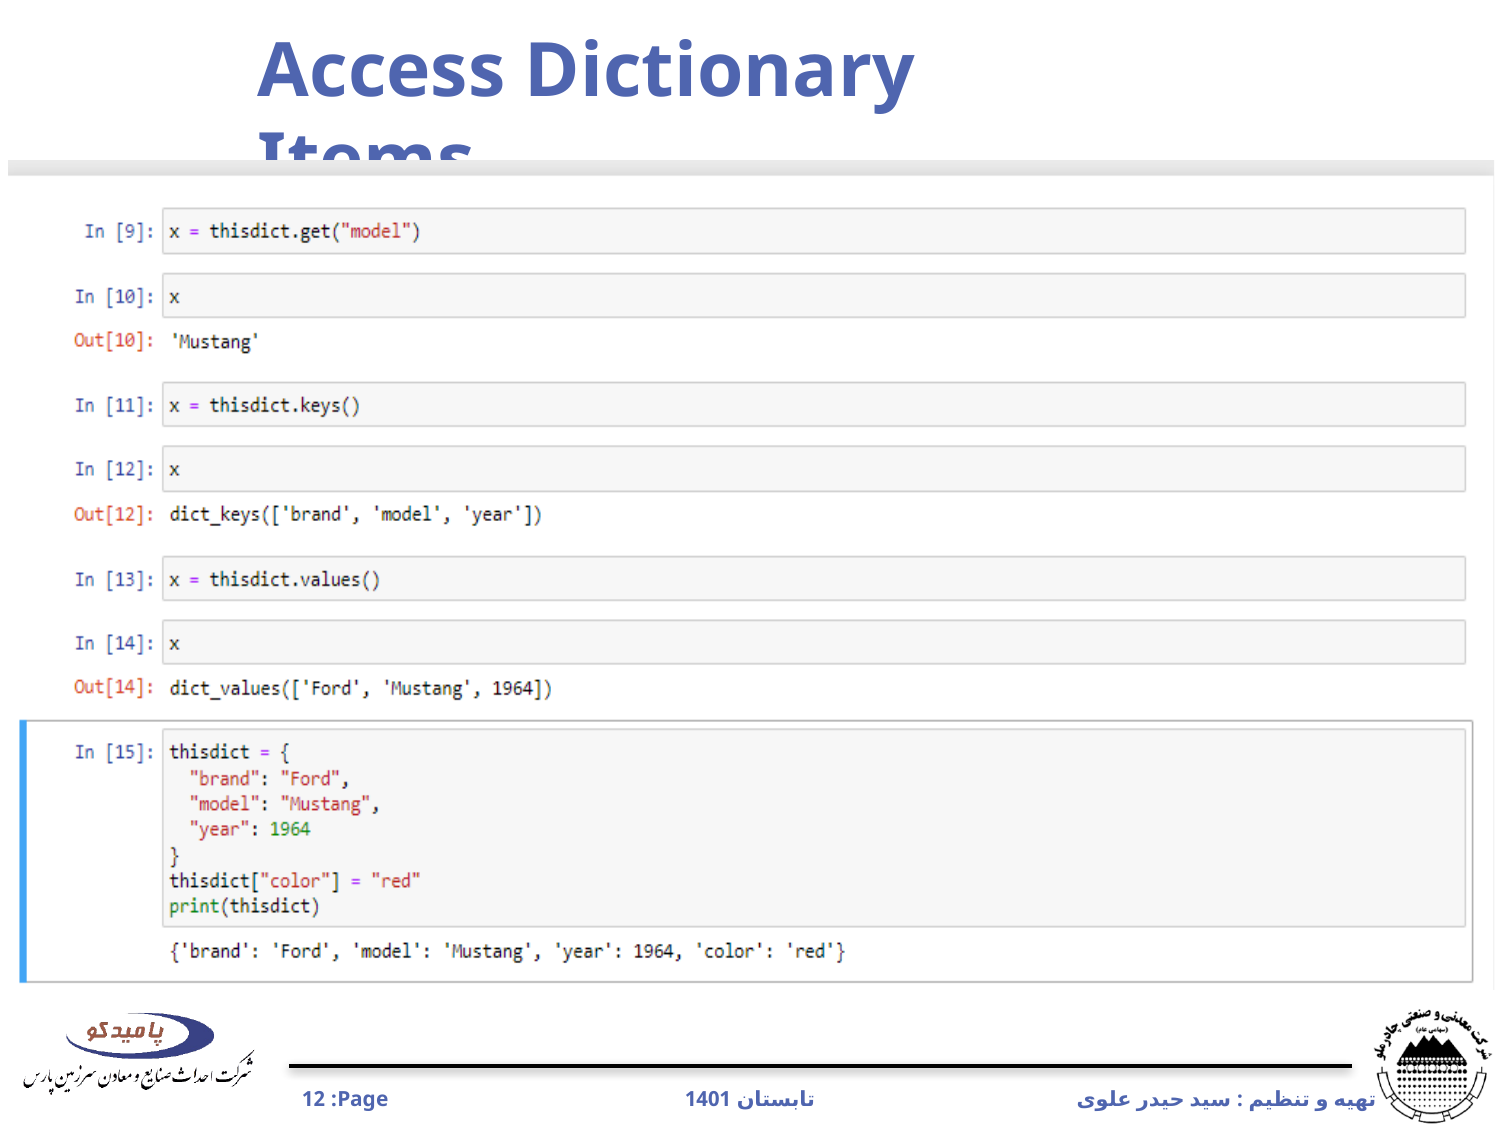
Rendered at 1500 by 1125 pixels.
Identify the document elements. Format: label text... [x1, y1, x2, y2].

picture [7, 160, 1495, 990]
text_box Page: 12 [245, 1078, 445, 1121]
picture [1368, 1001, 1495, 1125]
text_box تابستان 1401 [670, 1078, 830, 1119]
text_box Access Dictionary Items [243, 14, 1141, 157]
picture [7, 1011, 263, 1098]
text_box تهیه و تنظیم : سید حیدر علوی [1061, 1078, 1361, 1119]
